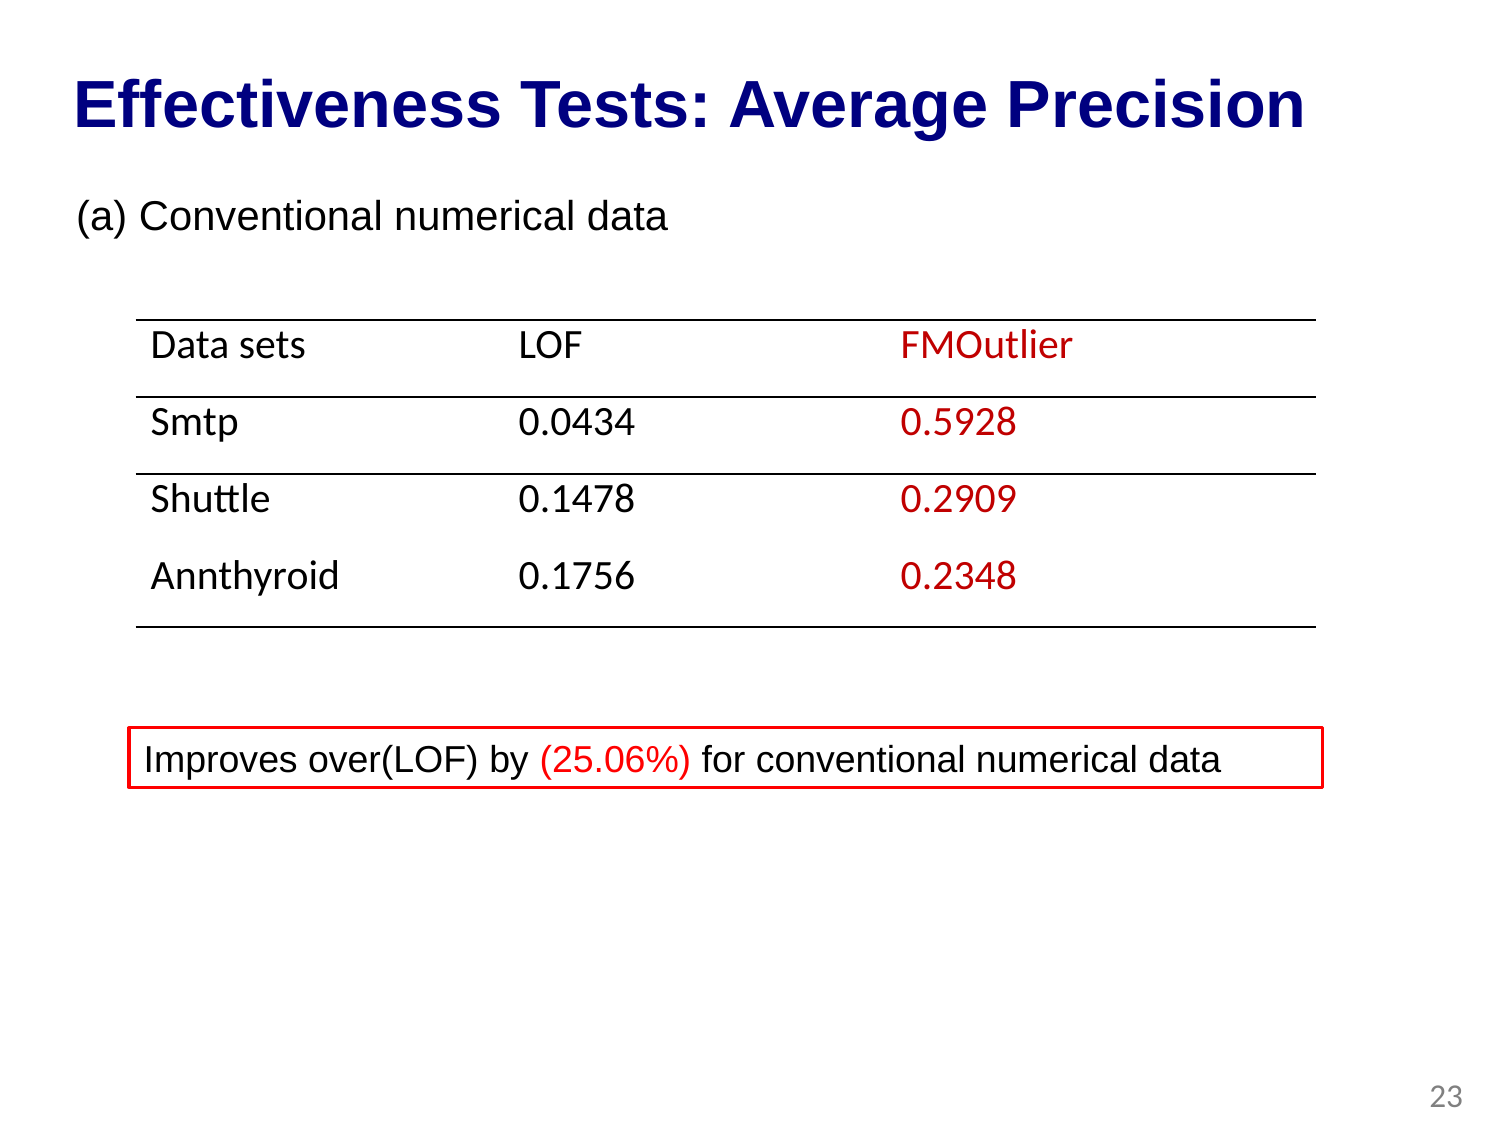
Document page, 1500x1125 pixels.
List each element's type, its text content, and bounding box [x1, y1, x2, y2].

table_header Data sets [136, 321, 504, 396]
table_cell 0.1756 [504, 550, 886, 626]
table_cell 0.1478 [504, 475, 886, 550]
table_header LOF [504, 321, 886, 396]
table_cell Annthyroid [136, 550, 504, 626]
table_cell Smtp [136, 398, 504, 473]
table_cell 0.0434 [504, 398, 886, 473]
slide_number 23 [1140, 1064, 1478, 1125]
text_box Improves over(LOF) by (25.06%) for conventional numerical data [129, 727, 1323, 788]
table_cell 0.2909 [886, 475, 1316, 550]
table_cell 0.2348 [886, 550, 1316, 626]
title Effectiveness Tests: Average Precision [58, 31, 1436, 180]
table_cell Shuttle [136, 475, 504, 550]
table_header FMOutlier [886, 321, 1316, 396]
text_box (a) Conventional numerical data [61, 180, 1478, 246]
table_cell 0.5928 [886, 398, 1316, 473]
